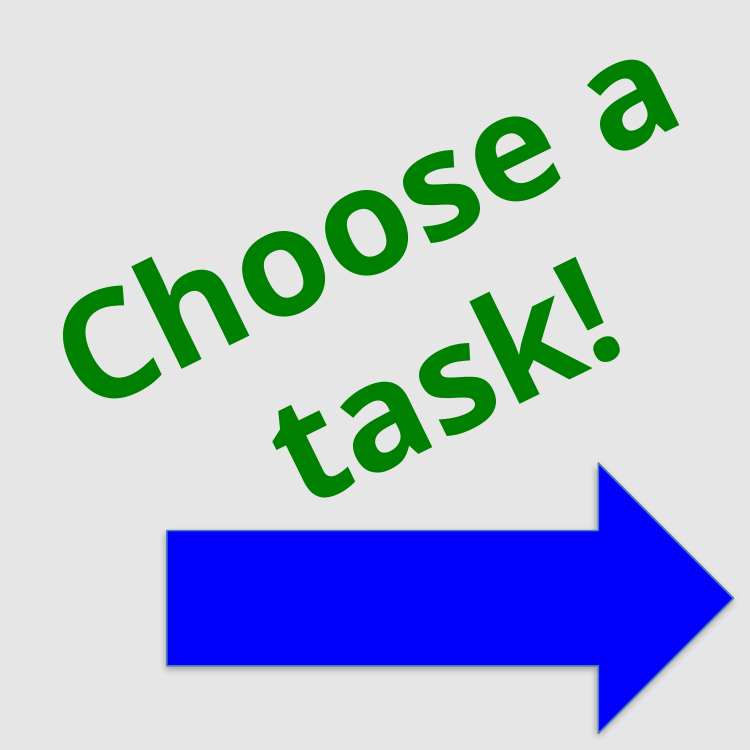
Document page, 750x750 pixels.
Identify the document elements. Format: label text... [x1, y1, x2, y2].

title Choose a task! [0, 0, 750, 734]
text_box [166, 462, 735, 735]
